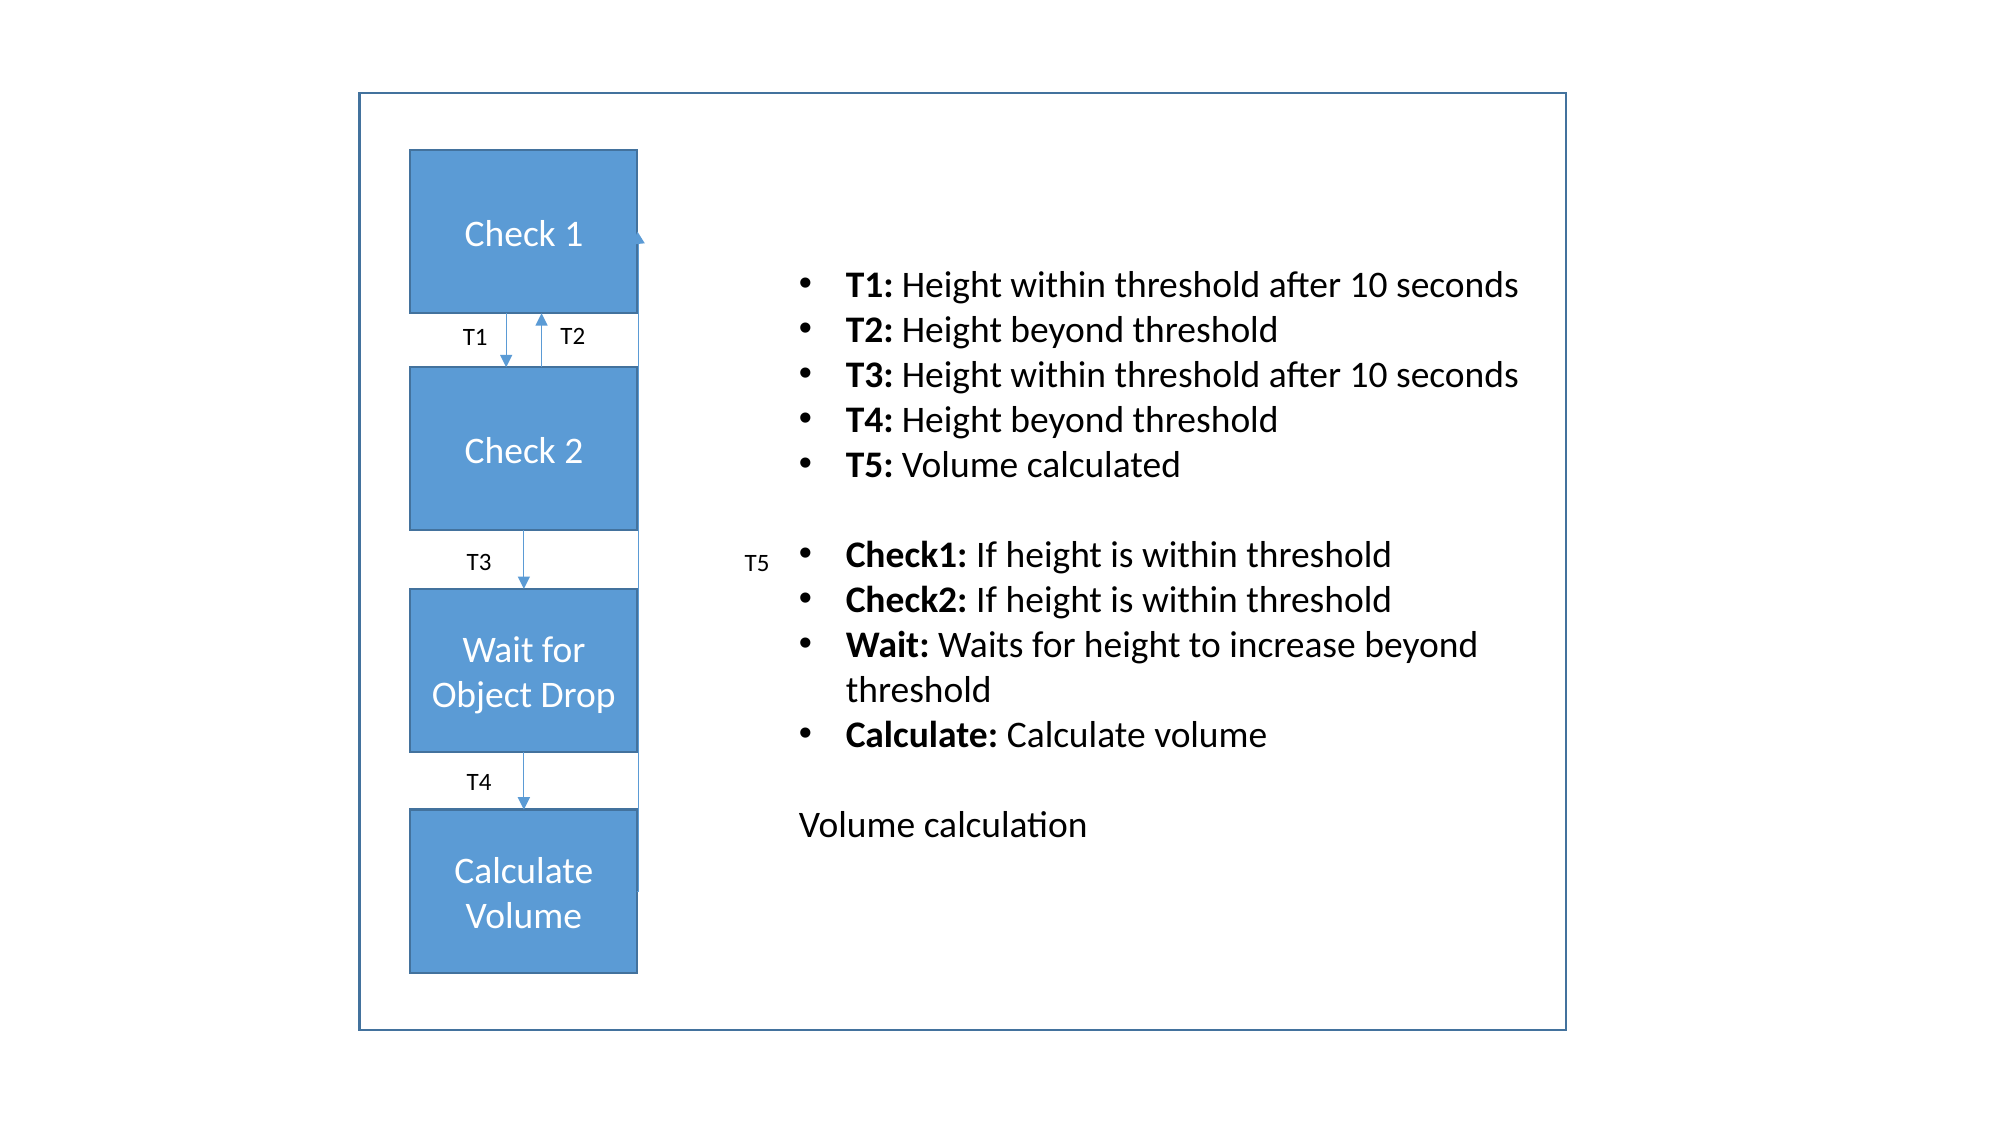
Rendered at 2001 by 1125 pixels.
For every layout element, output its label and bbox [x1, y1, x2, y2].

text_box [359, 92, 1567, 1031]
